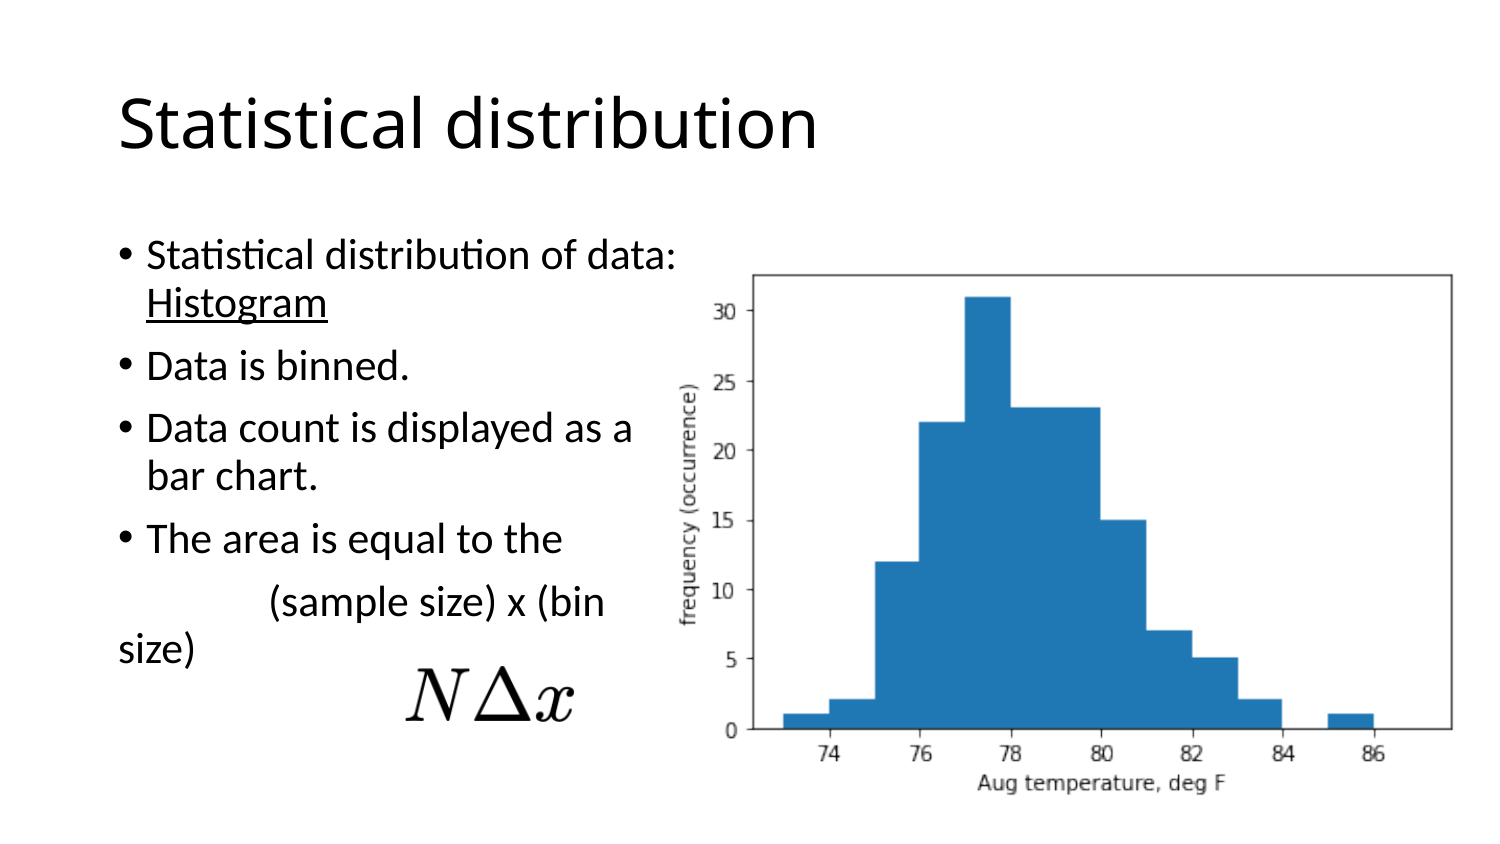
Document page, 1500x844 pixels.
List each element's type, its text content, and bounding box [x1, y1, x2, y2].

picture [667, 262, 1464, 808]
list Statistical distribution of data: Histogram Data is binned. Data count is displayed as a bar chart. The area is equal to the (sample size) x (bin size) [103, 224, 708, 760]
picture [405, 665, 575, 723]
title Statistical distribution [103, 44, 1397, 208]
